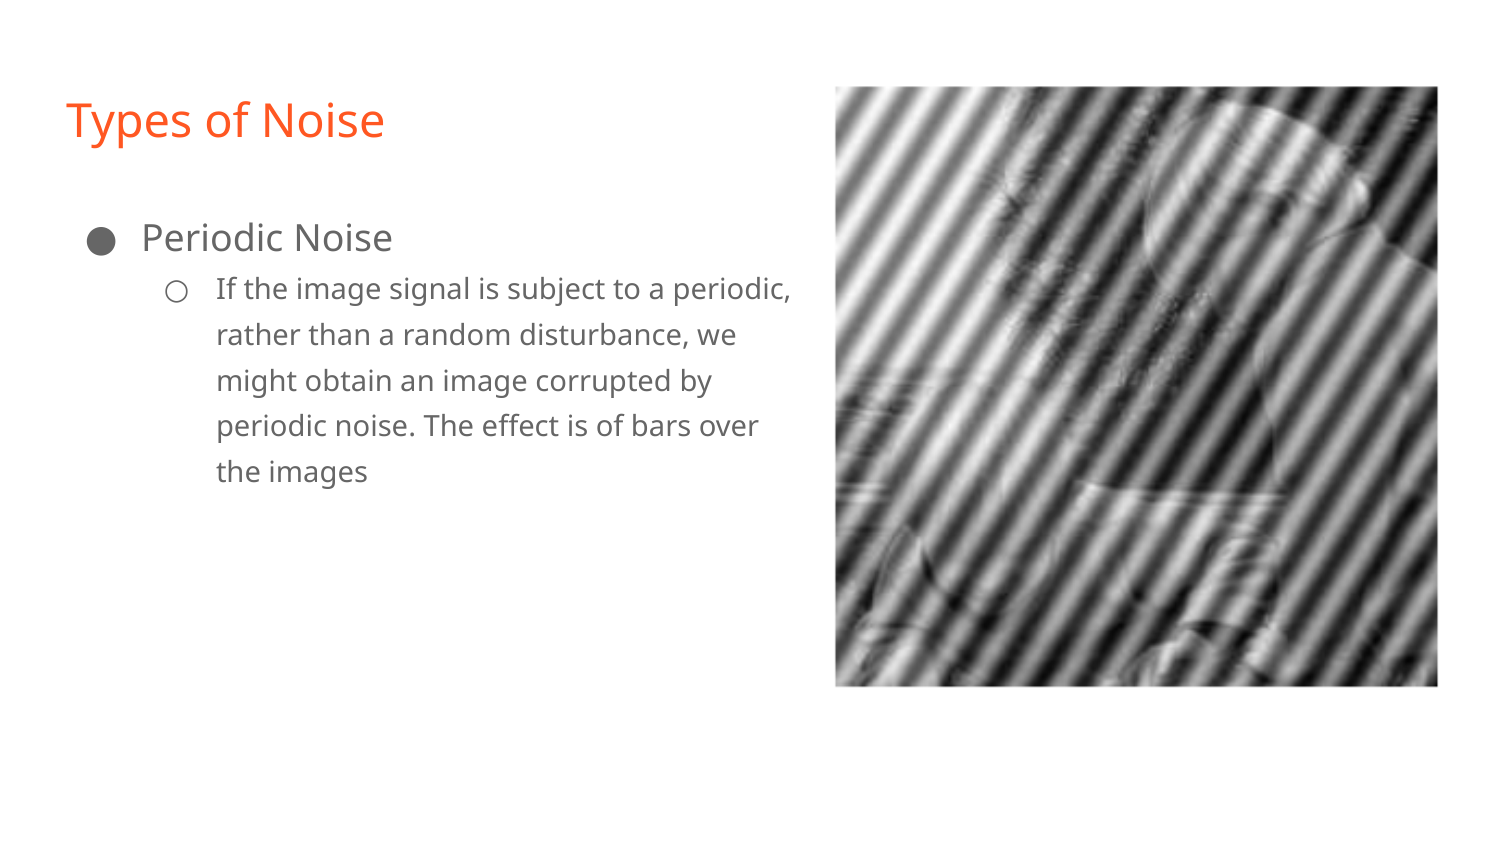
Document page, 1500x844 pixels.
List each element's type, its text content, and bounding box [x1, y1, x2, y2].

title Types of Noise [51, 72, 822, 167]
list Periodic Noise If the image signal is subject to a periodic, rather than a random disturbance, we might obtain an image corrupted by periodic noise. The effect is of bars over the images [51, 189, 824, 812]
picture [823, 72, 1450, 696]
